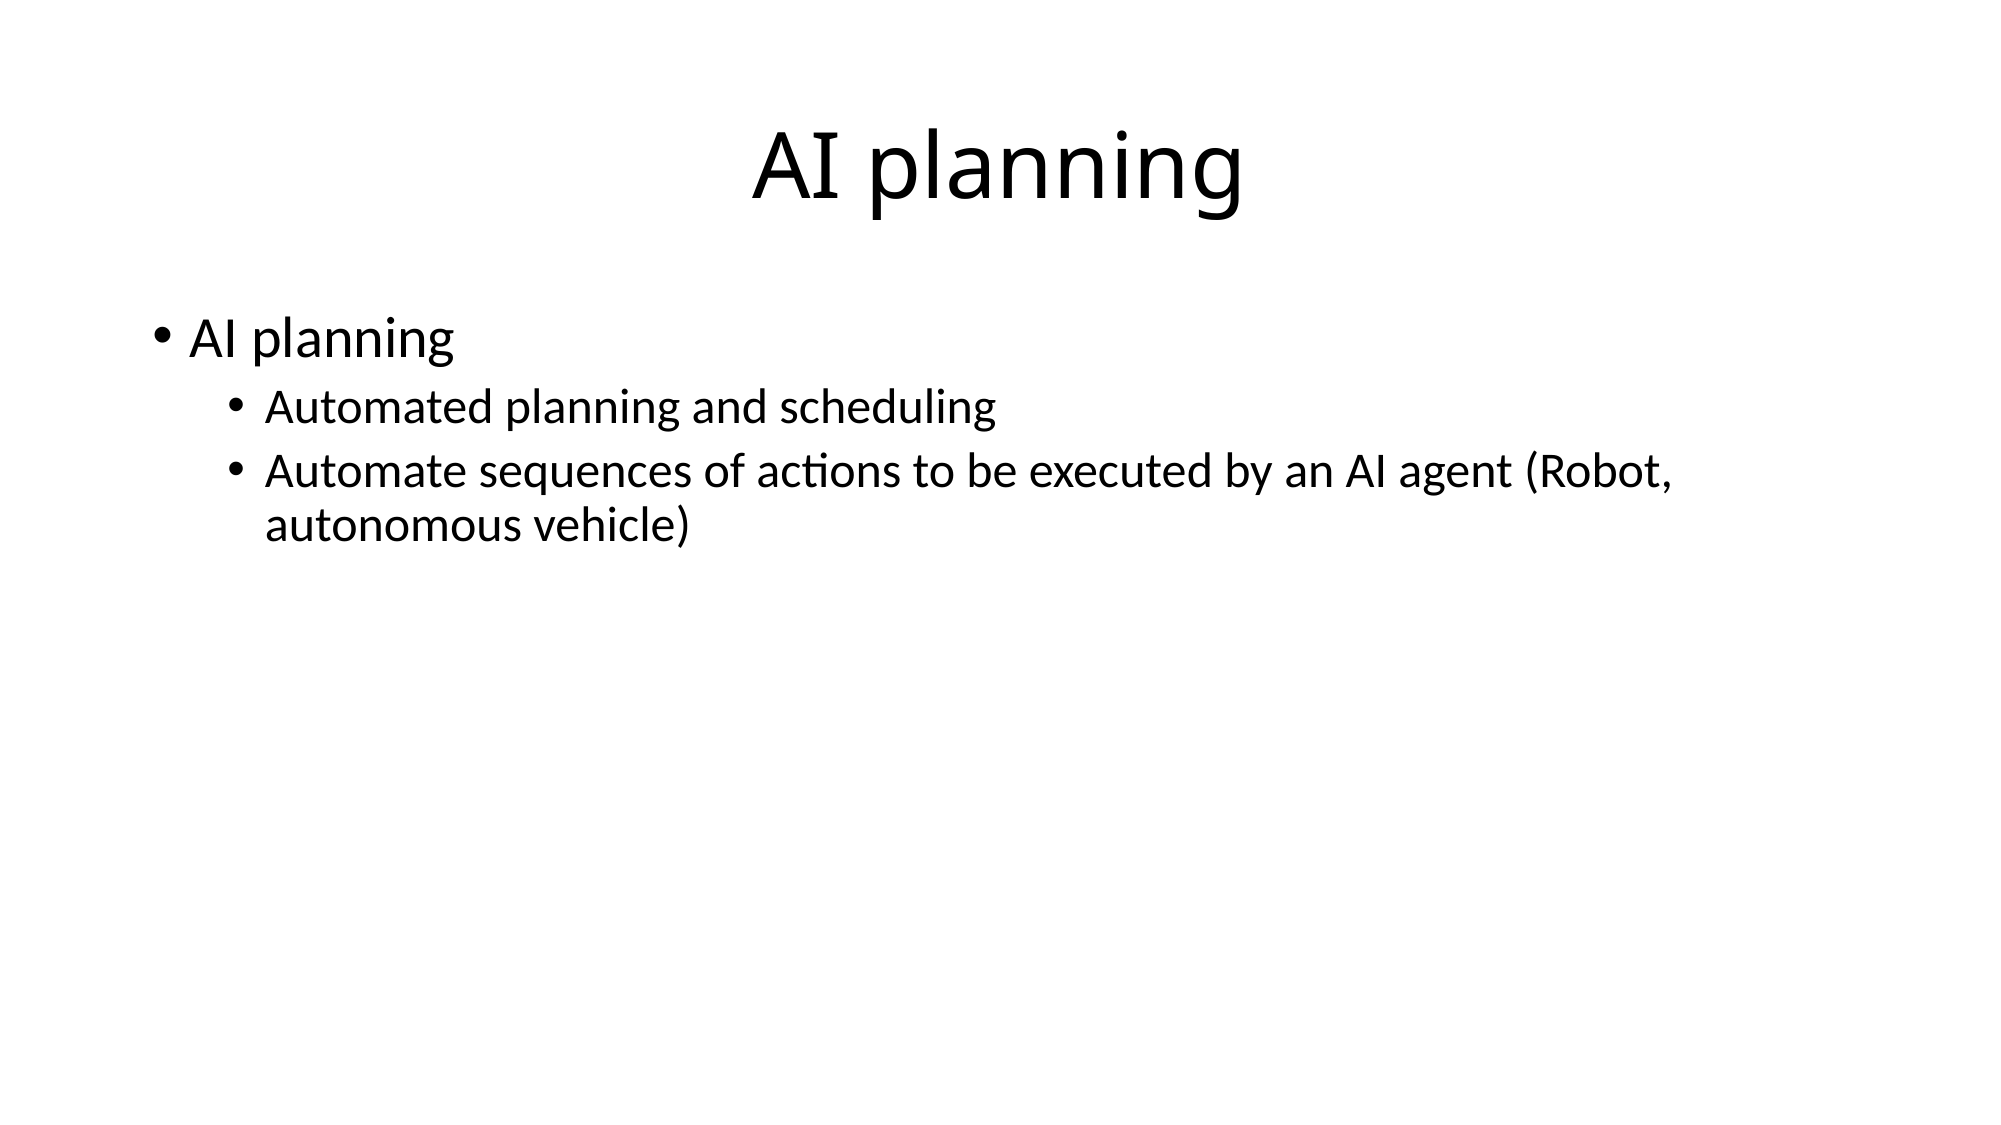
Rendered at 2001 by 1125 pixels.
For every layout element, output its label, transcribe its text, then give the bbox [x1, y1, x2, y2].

list AI planning Automated planning and scheduling Automate sequences of actions to be executed by an AI agent (Robot, autonomous vehicle) [137, 299, 1863, 1014]
title AI planning [137, 59, 1863, 278]
